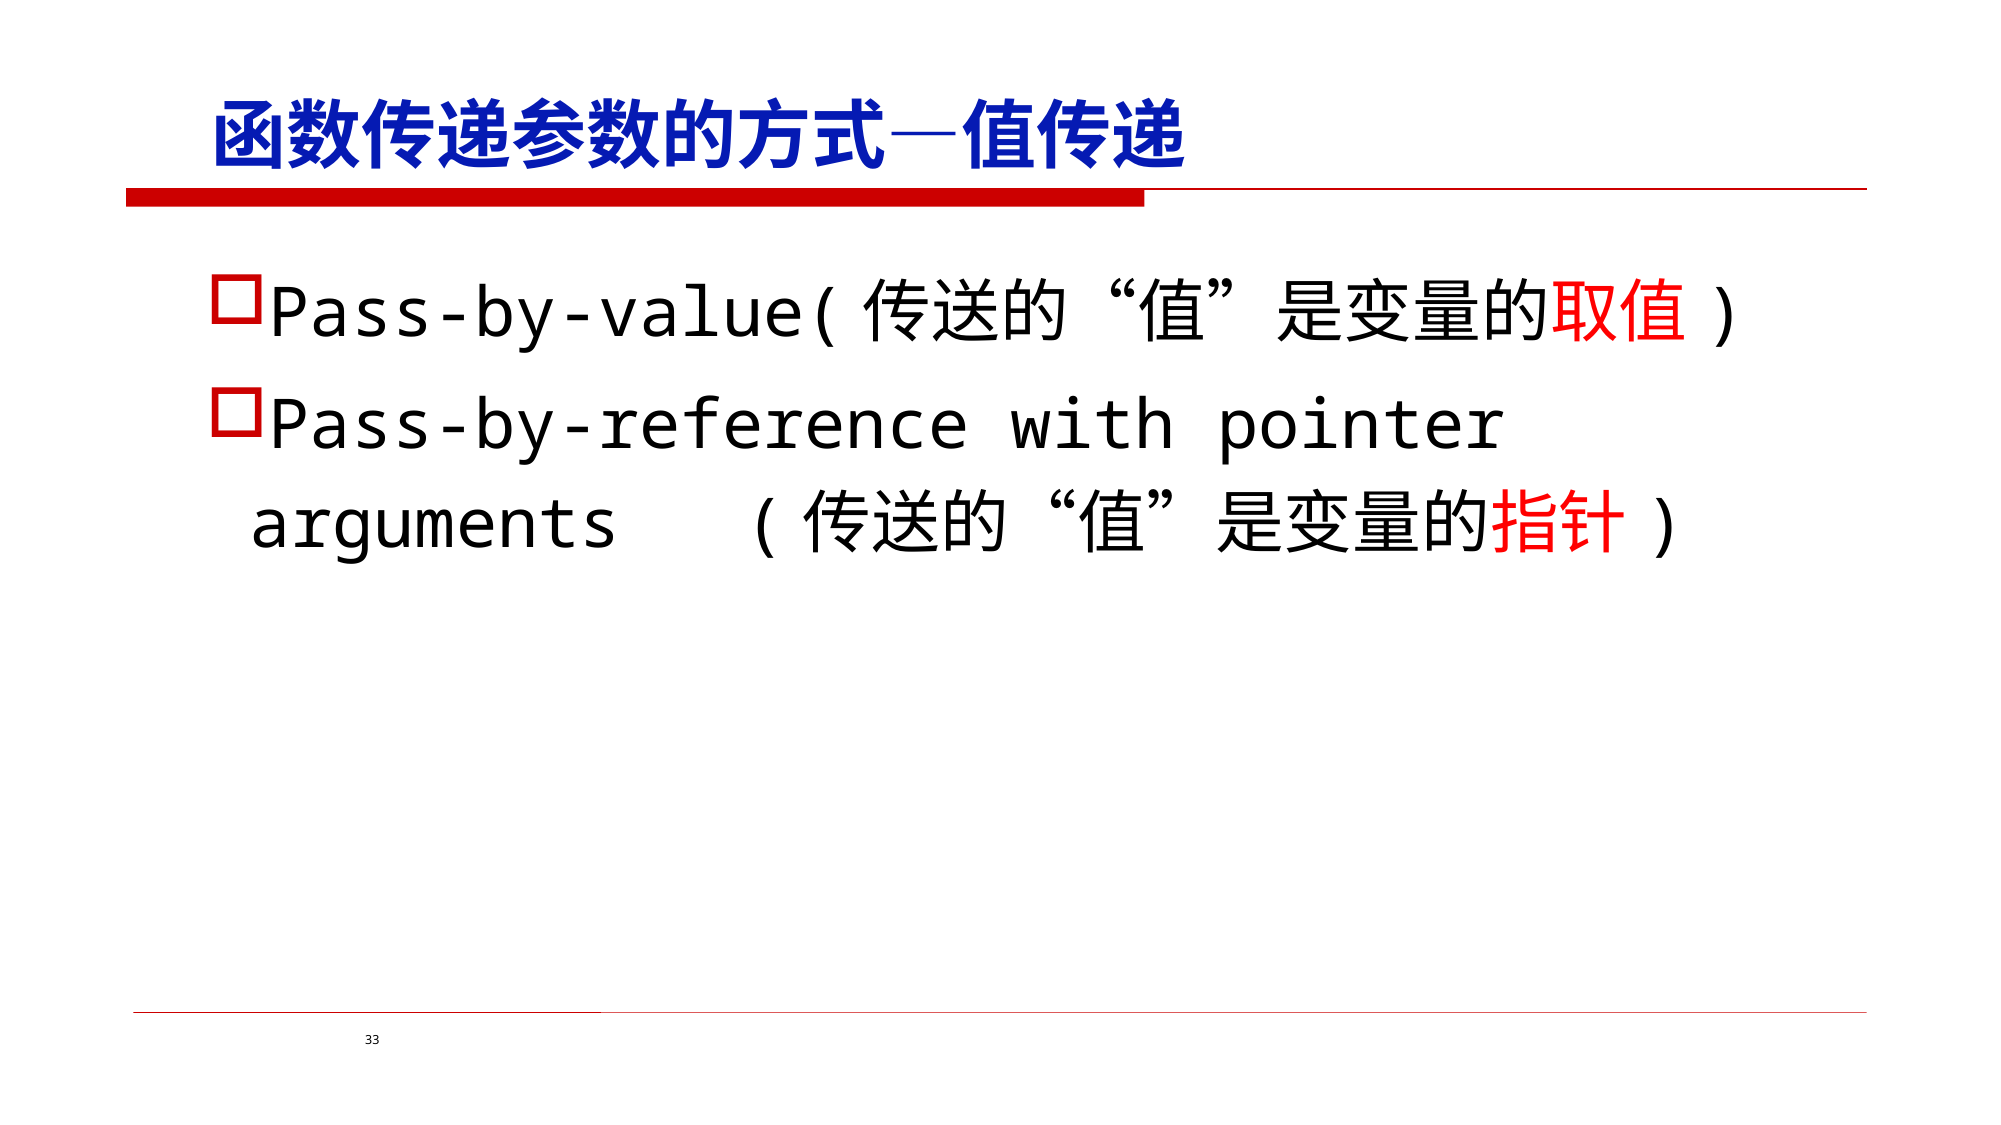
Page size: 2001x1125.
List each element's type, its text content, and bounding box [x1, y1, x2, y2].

list Pass-by-value(传送的“值”是变量的取值) Pass-by-reference with pointer arguments (传送的“值”是变量的指针) [191, 243, 1863, 912]
slide_number 33 [349, 1024, 676, 1103]
text_box 函数传递参数的方式—值传递 [196, 90, 1572, 187]
